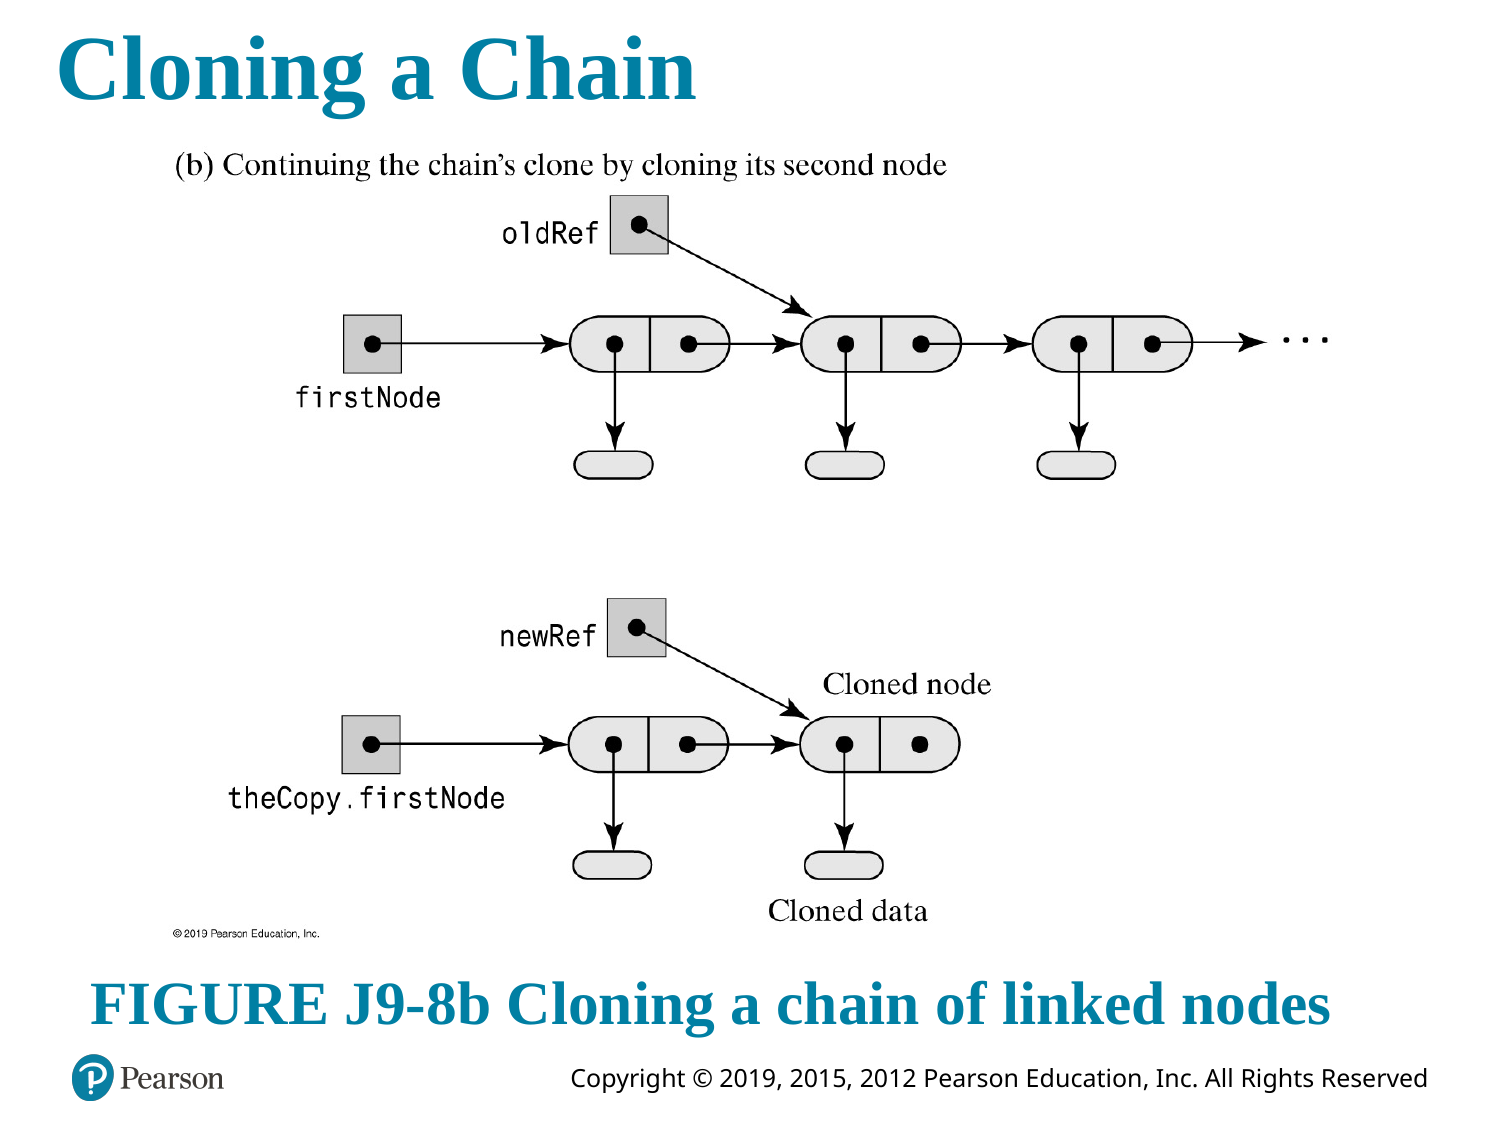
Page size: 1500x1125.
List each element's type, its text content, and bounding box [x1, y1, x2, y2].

picture [72, 1087, 83, 1101]
list FIGURE J9-8b Cloning a chain of linked nodes [74, 955, 1426, 1053]
picture [98, 1054, 224, 1101]
picture [72, 1054, 88, 1070]
title Cloning a Chain [40, 0, 1438, 133]
picture [80, 1063, 106, 1088]
picture [168, 146, 1332, 943]
